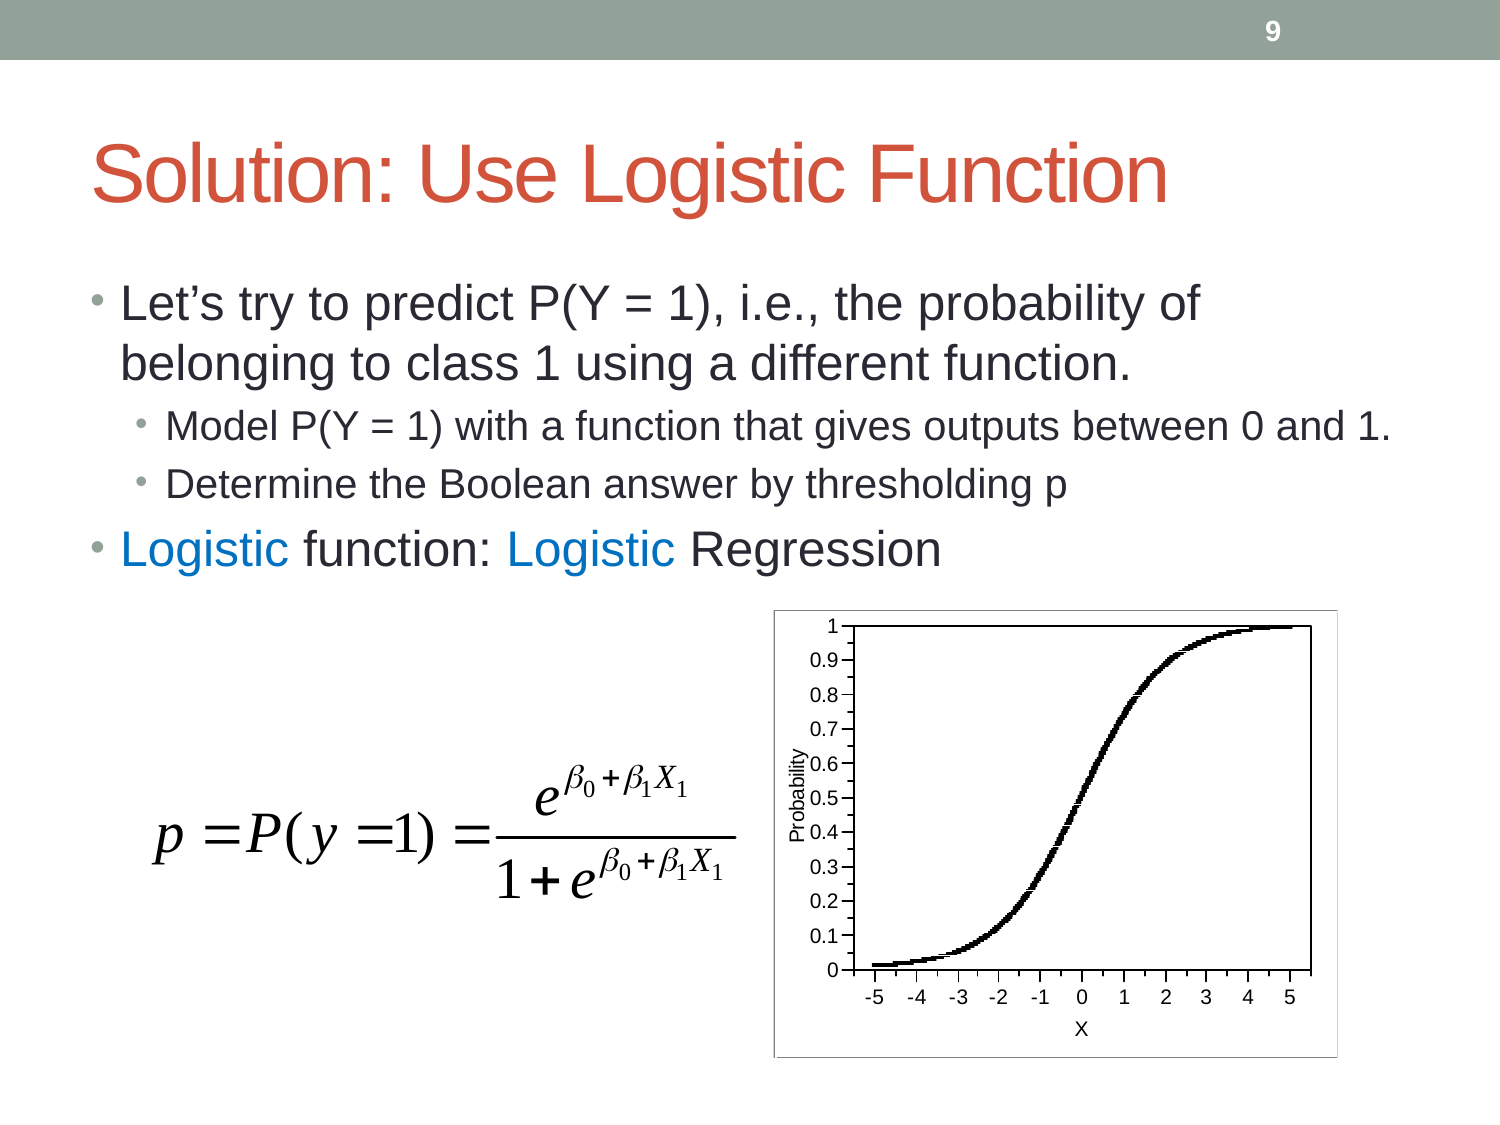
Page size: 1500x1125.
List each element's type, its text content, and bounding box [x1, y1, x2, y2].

list Let’s try to predict P(Y = 1), i.e., the probability of belonging to class 1 using a different function. Model P(Y = 1) with a function that gives outputs between 0 and 1. Determine the Boolean answer by thresholding p Logistic function: Logistic Regression [75, 262, 1425, 1063]
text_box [138, 749, 747, 912]
title Solution: Use Logistic Function [75, 87, 1425, 250]
picture [773, 610, 1338, 1058]
slide_number 9 [1250, 3, 1425, 57]
